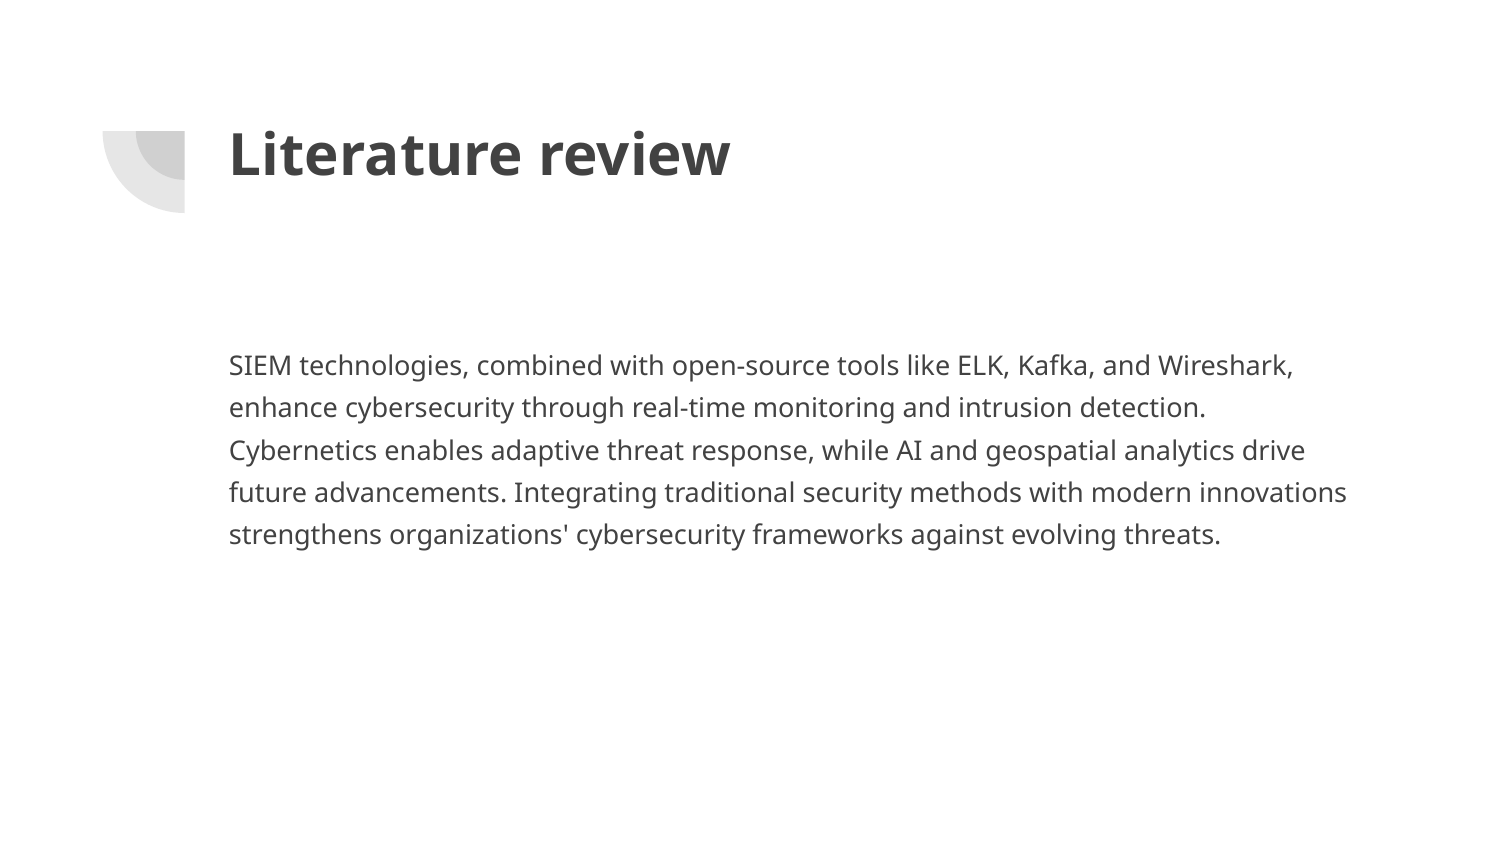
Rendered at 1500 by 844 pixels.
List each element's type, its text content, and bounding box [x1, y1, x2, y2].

title Literature review [213, 98, 1368, 263]
list SIEM technologies, combined with open-source tools like ELK, Kafka, and Wireshark, enhance cybersecurity through real-time monitoring and intrusion detection. Cybernetics enables adaptive threat response, while AI and geospatial analytics drive future advancements. Integrating traditional security methods with modern innovations strengthens organizations' cybersecurity frameworks against evolving threats. [213, 326, 1368, 744]
